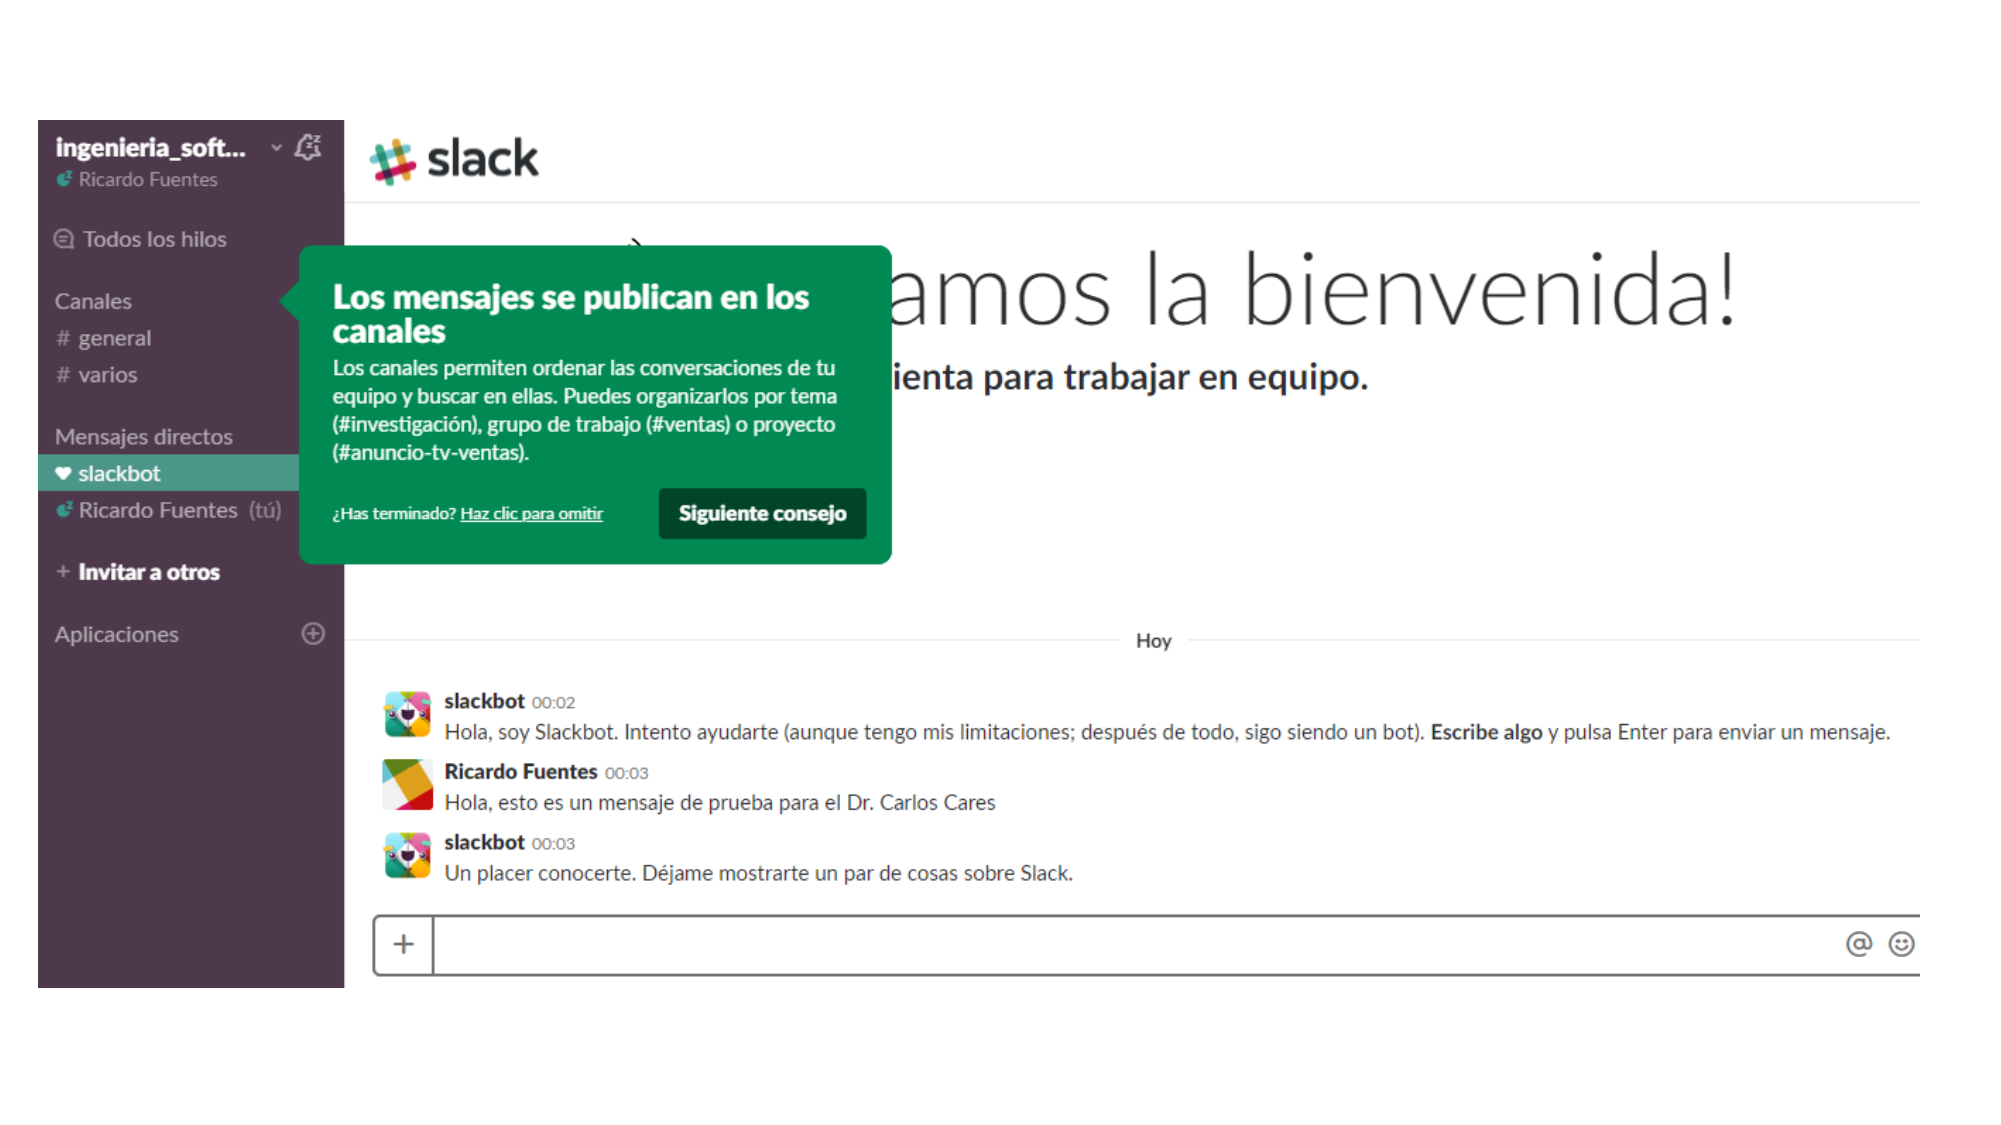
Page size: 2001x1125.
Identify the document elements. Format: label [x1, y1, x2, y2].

picture [38, 120, 1920, 988]
